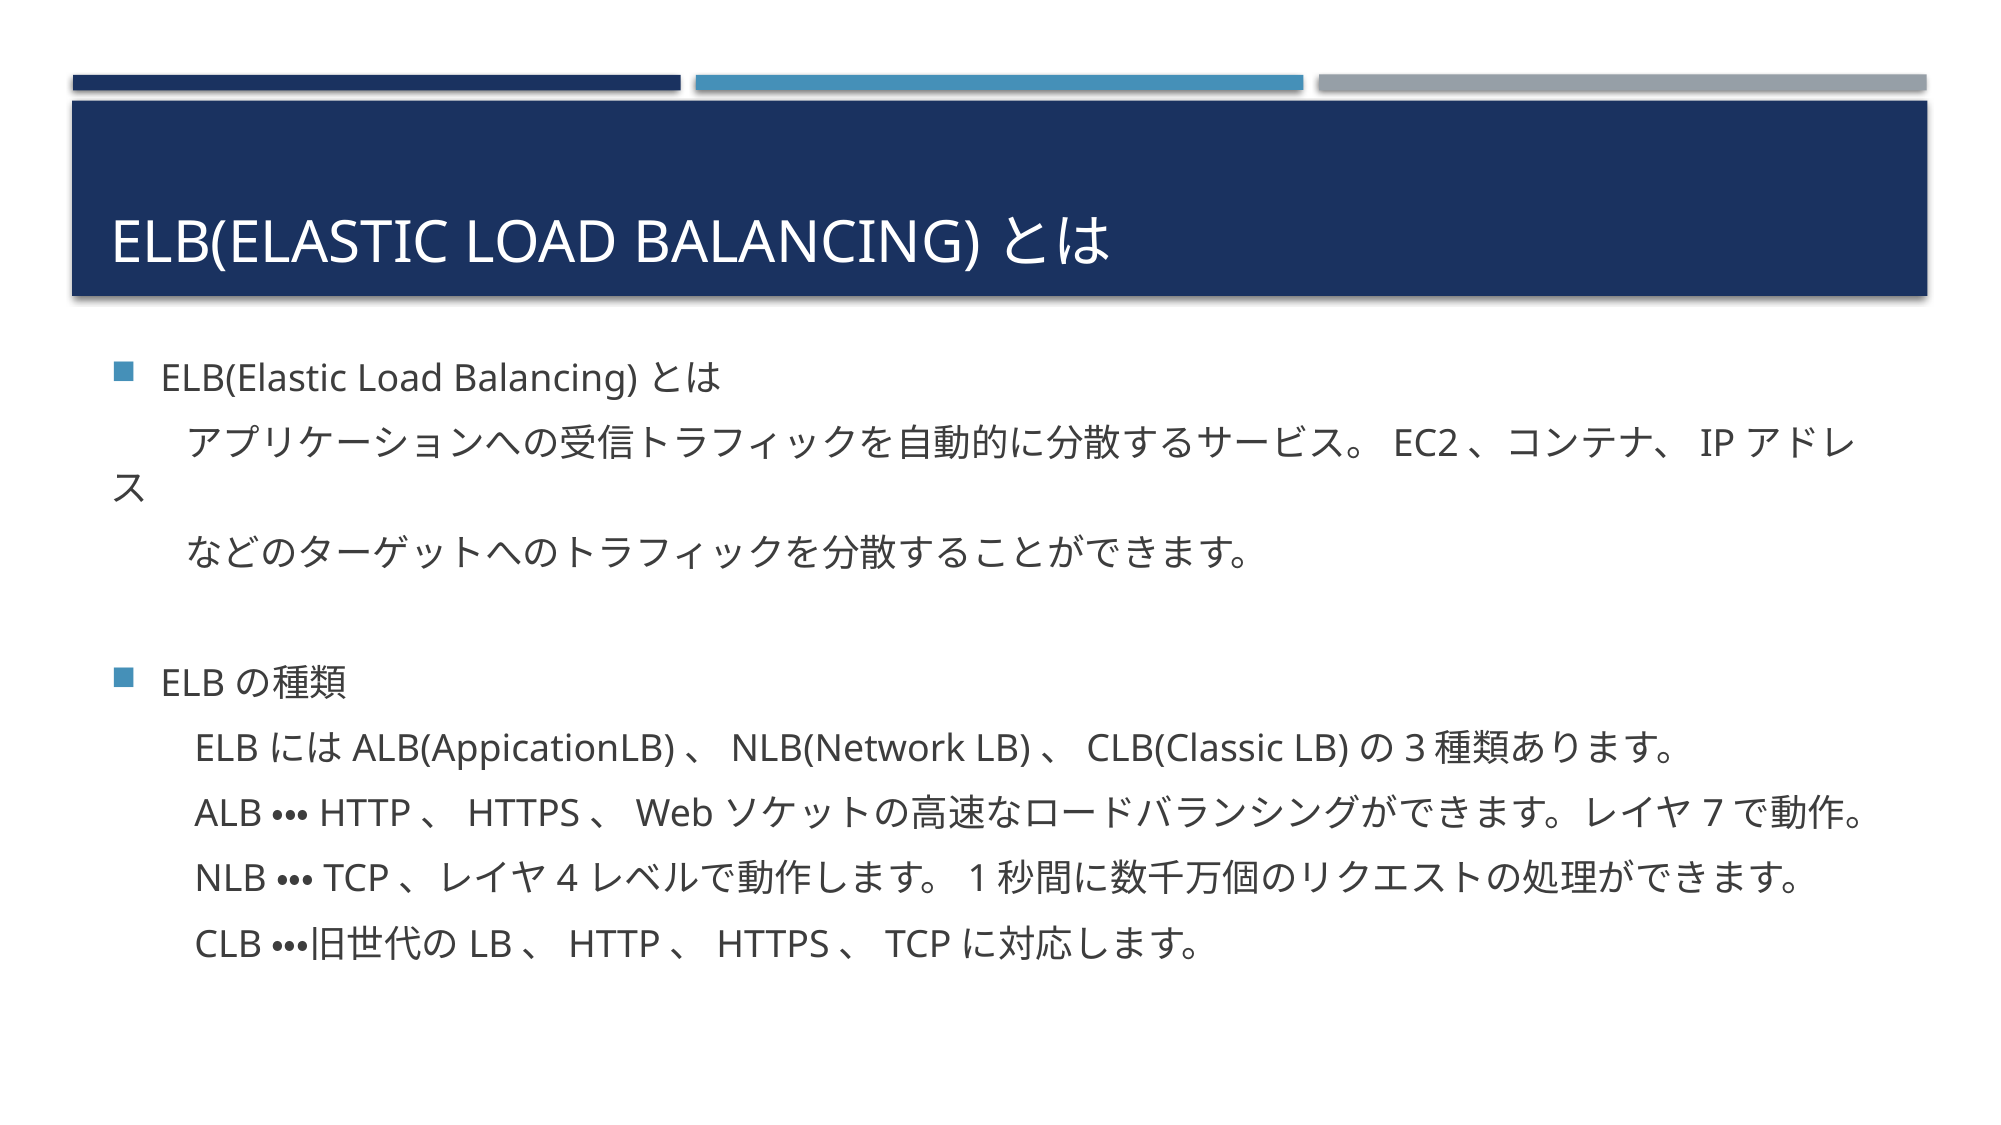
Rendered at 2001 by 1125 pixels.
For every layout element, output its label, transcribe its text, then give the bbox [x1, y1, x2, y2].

list ELB(Elastic Load Balancing)とは アプリケーションへの受信トラフィックを自動的に分散するサービス。EC2、コンテナ、IPアドレス などのターゲットへのトラフィックを分散することができます。 ELBの種類 ELBにはALB(AppicationLB)、NLB(Network LB)、CLB(Classic LB)の3種類あります。 ALB・・・HTTP、HTTPS、Webソケットの高速なロードバランシングができます。レイヤ7で動作。 NLB・・・TCP、レイヤ4レベルで動作します。1秒間に数千万個のリクエストの処理ができます。 CLB・・・旧世代のLB、HTTP、HTTPS、TCPに対応します。 [95, 357, 1905, 962]
title ELB(Elastic Load Balancing)とは [95, 115, 1905, 282]
